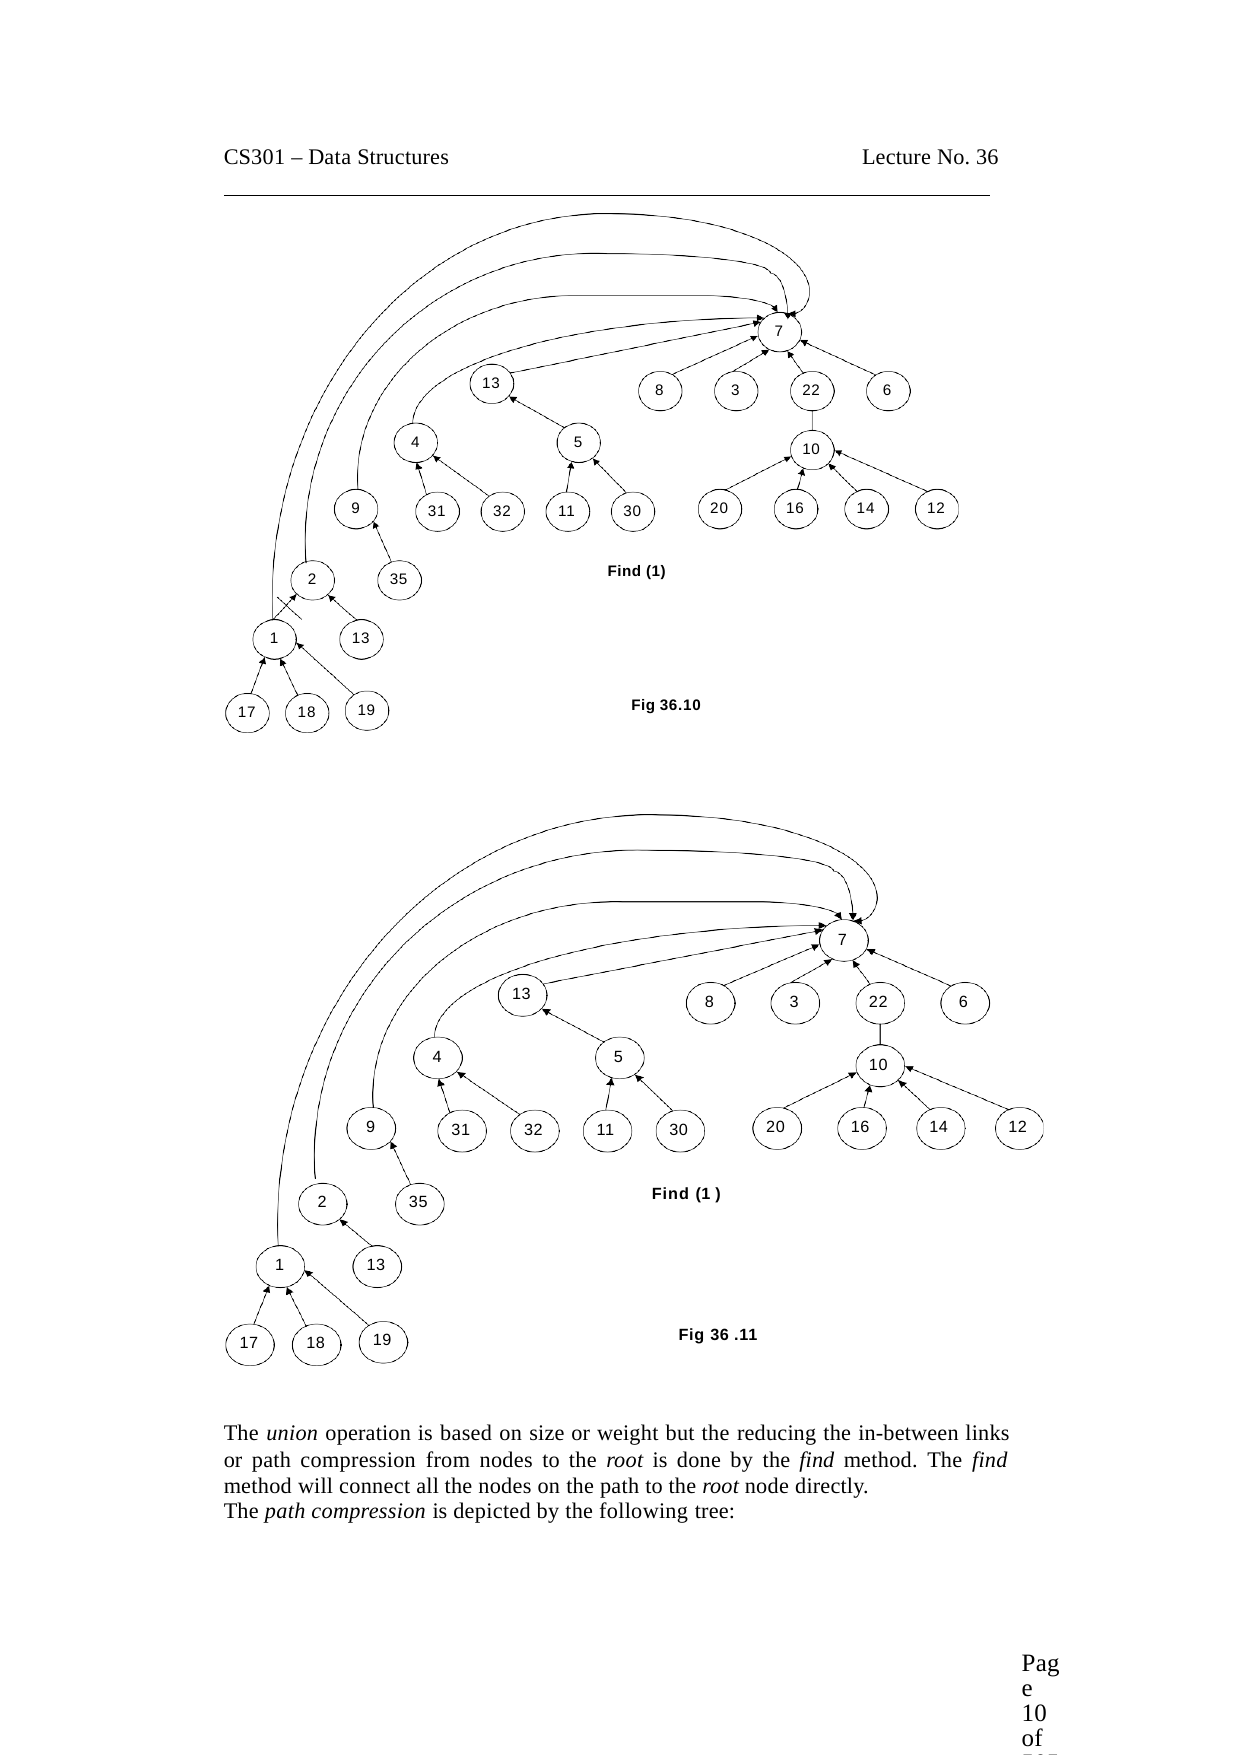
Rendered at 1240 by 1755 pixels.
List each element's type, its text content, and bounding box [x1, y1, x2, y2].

text_box The union operation is based on size or weight but the reducing the in-between links or path compression from nodes to the root is done by the find method. The find method will connect all the nodes on the path to the root node directly. The path compression is depicted by the following tree: [221, 1418, 1018, 1524]
text_box 31 [449, 1118, 475, 1139]
text_box 1 [273, 1254, 287, 1274]
text_box 1 [267, 628, 281, 648]
text_box 6 [956, 991, 970, 1011]
text_box 32 [522, 1118, 548, 1139]
text_box 16 [784, 498, 808, 517]
text_box 32 [491, 500, 514, 520]
text_box 18 [295, 702, 319, 721]
text_box 8 [653, 380, 666, 399]
text_box 7 [835, 928, 849, 949]
text_box 11 [556, 500, 579, 520]
text_box 20 [708, 498, 731, 517]
text_box 13 [480, 373, 503, 392]
text_box CS301 – Data Structures [221, 142, 453, 170]
slide_number Page 10 of 505 [1019, 1651, 1065, 1755]
text_box Find (1 ) [649, 1182, 722, 1203]
text_box 7 [772, 321, 786, 340]
text_box 3 [729, 380, 742, 399]
text_box 19 [370, 1329, 396, 1350]
text_box 22 [800, 380, 823, 399]
text_box 5 [612, 1046, 626, 1066]
text_box 9 [364, 1116, 378, 1136]
text_box 16 [848, 1116, 874, 1136]
text_box 11 [594, 1118, 620, 1139]
text_box Fig 36 .11 [676, 1324, 760, 1344]
text_box 12 [1006, 1116, 1032, 1136]
text_box 17 [237, 1332, 263, 1352]
text_box Lecture No. 36 [860, 142, 1003, 170]
text_box 4 [408, 432, 422, 451]
text_box 19 [355, 699, 379, 719]
text_box 20 [764, 1116, 790, 1136]
text_box 6 [880, 380, 894, 399]
text_box 31 [425, 500, 449, 520]
text_box 10 [800, 439, 823, 458]
text_box 30 [667, 1118, 693, 1139]
text_box 13 [349, 628, 373, 648]
text_box 22 [866, 991, 892, 1011]
text_box 5 [571, 432, 585, 451]
text_box 35 [407, 1191, 433, 1212]
text_box 35 [387, 569, 411, 588]
text_box 13 [510, 983, 536, 1004]
text_box 14 [854, 498, 878, 517]
text_box Fig 36.10 [629, 694, 706, 714]
text_box 14 [927, 1116, 953, 1136]
text_box 2 [305, 569, 319, 588]
text_box 13 [364, 1254, 390, 1274]
text_box [225, 814, 1044, 1366]
text_box 12 [925, 498, 949, 517]
text_box [225, 213, 959, 734]
text_box 4 [430, 1046, 444, 1066]
text_box 2 [315, 1191, 329, 1212]
text_box 17 [235, 702, 259, 721]
text_box 8 [702, 991, 716, 1011]
text_box 9 [349, 498, 362, 517]
text_box Find (1) [605, 561, 671, 580]
text_box 30 [621, 500, 644, 520]
text_box 18 [304, 1332, 330, 1352]
text_box 3 [787, 991, 801, 1011]
text_box 10 [866, 1053, 892, 1074]
